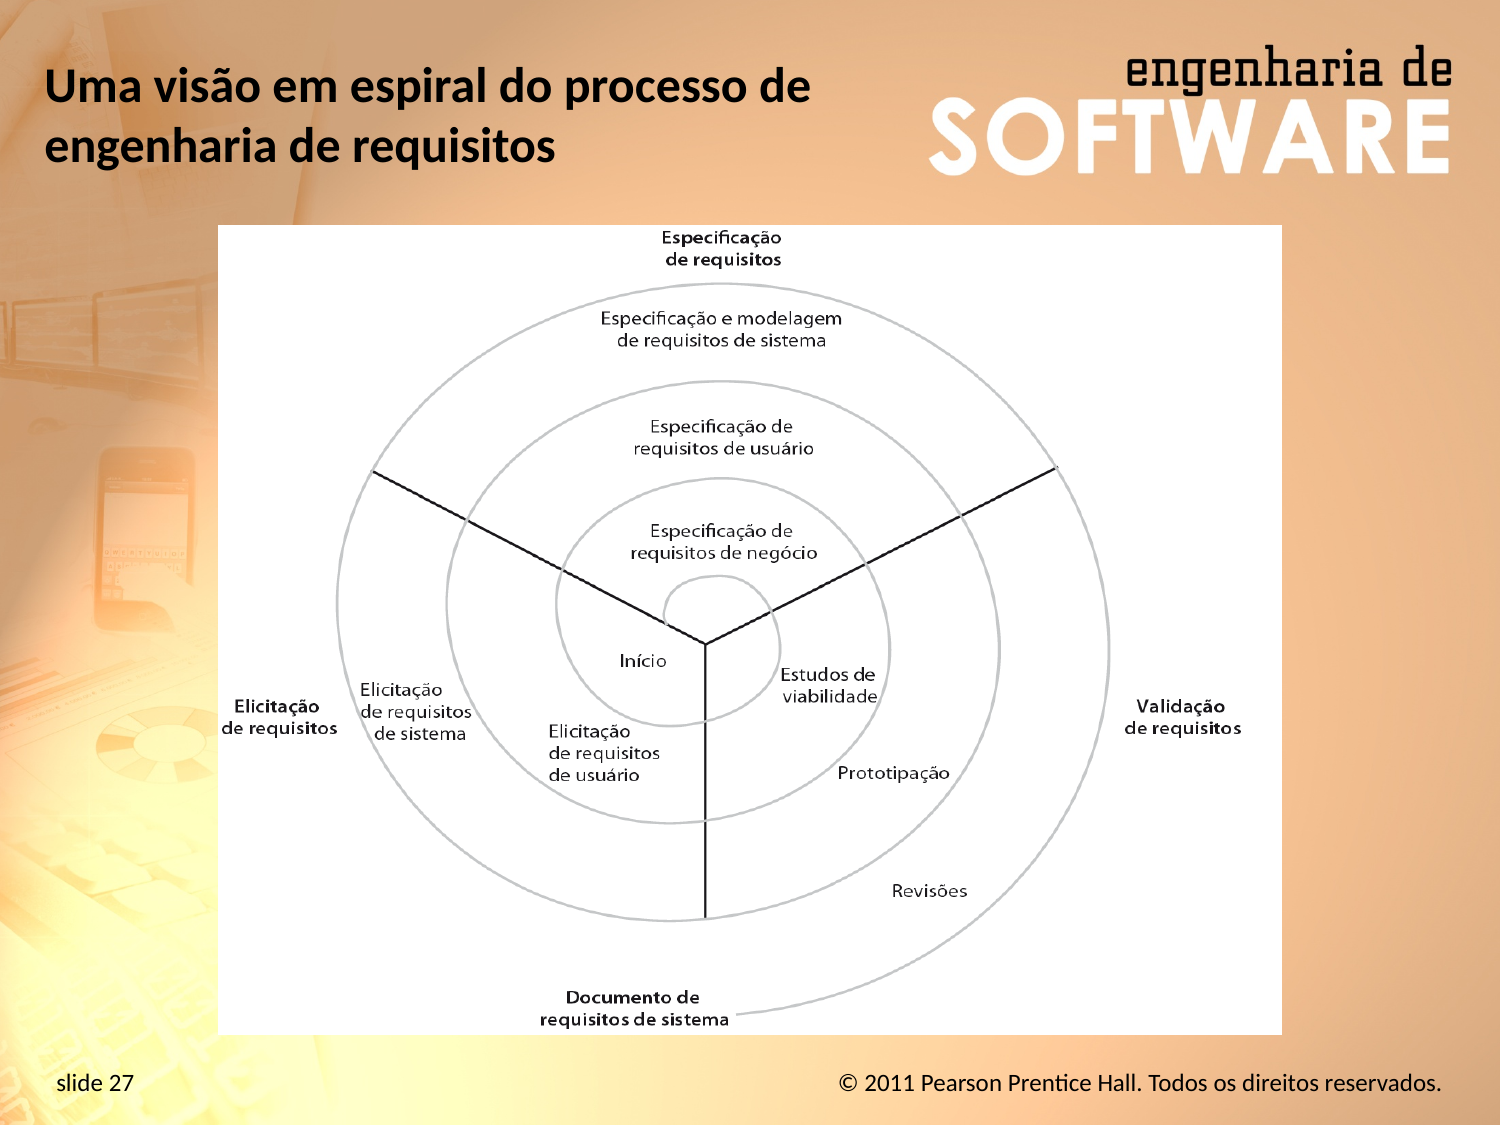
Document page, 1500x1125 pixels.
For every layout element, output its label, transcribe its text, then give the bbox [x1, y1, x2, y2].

picture [0, 0, 1500, 1125]
title Uma visão em espiral do processo de engenharia de requisitos [29, 18, 1227, 207]
